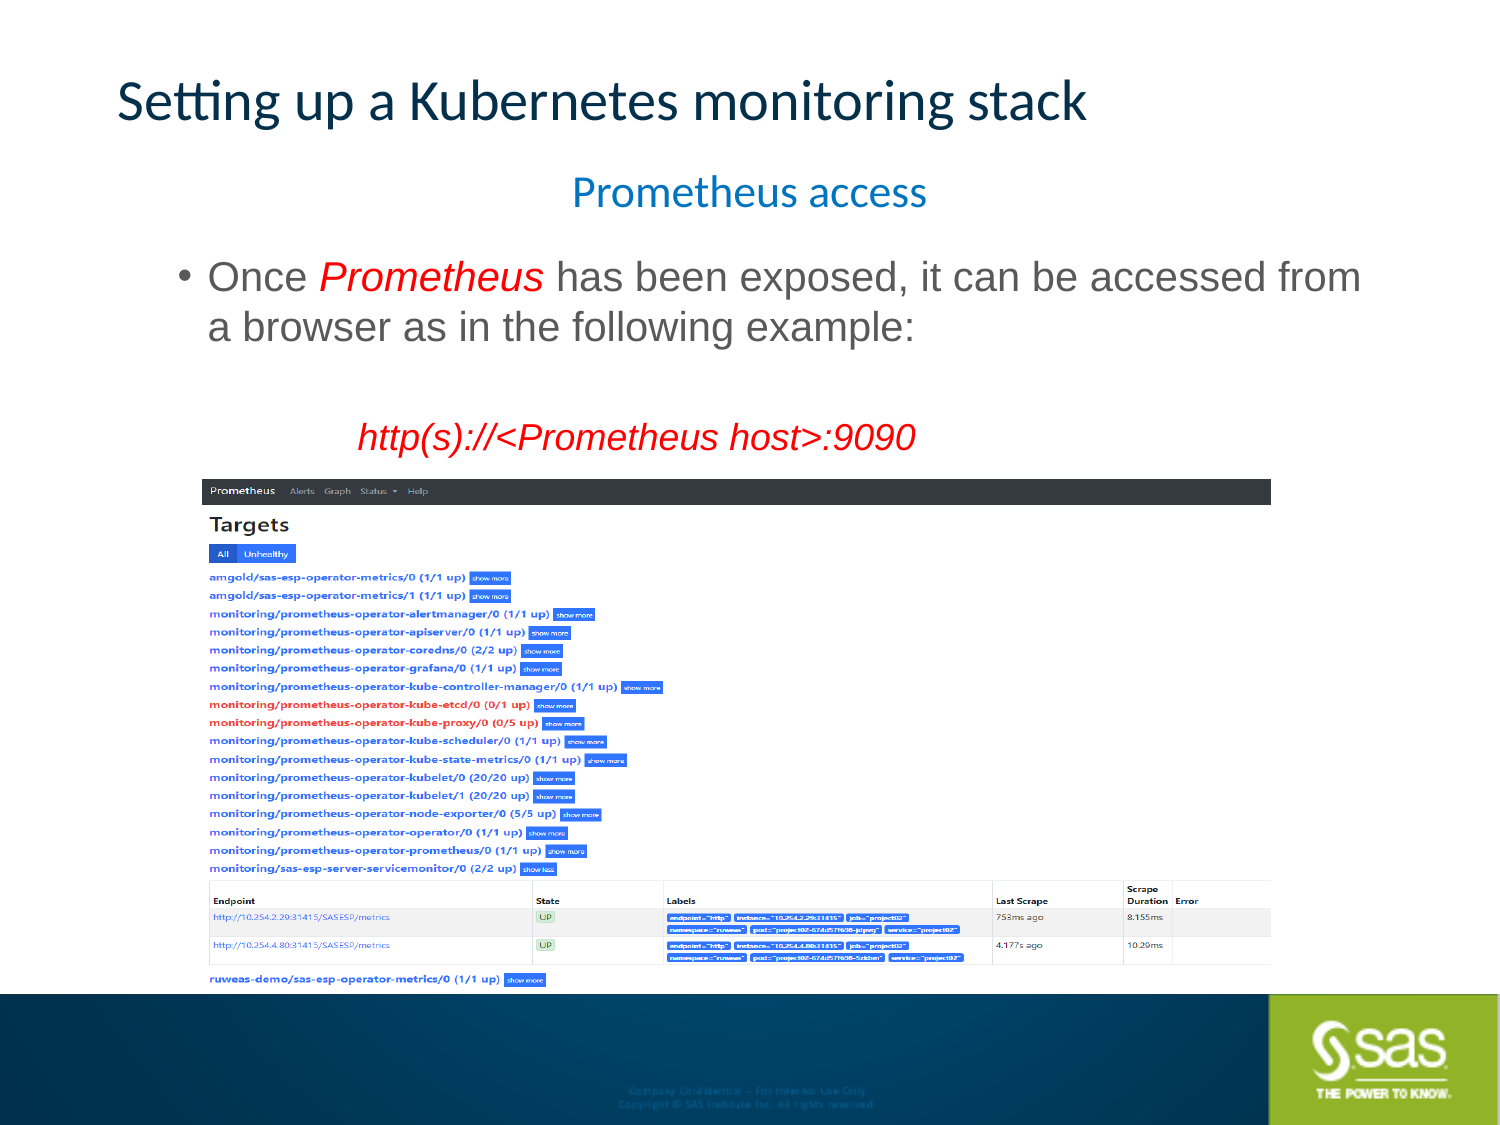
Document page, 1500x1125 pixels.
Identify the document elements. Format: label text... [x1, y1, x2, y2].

list Prometheus access [102, 135, 1398, 242]
list Once Prometheus has been exposed, it can be accessed from a browser as in the following example: http(s)://<Prometheus host>:9090 [102, 242, 1398, 922]
picture [0, 994, 1500, 1125]
picture [202, 479, 1271, 989]
title Setting up a Kubernetes monitoring stack [102, 60, 1398, 135]
